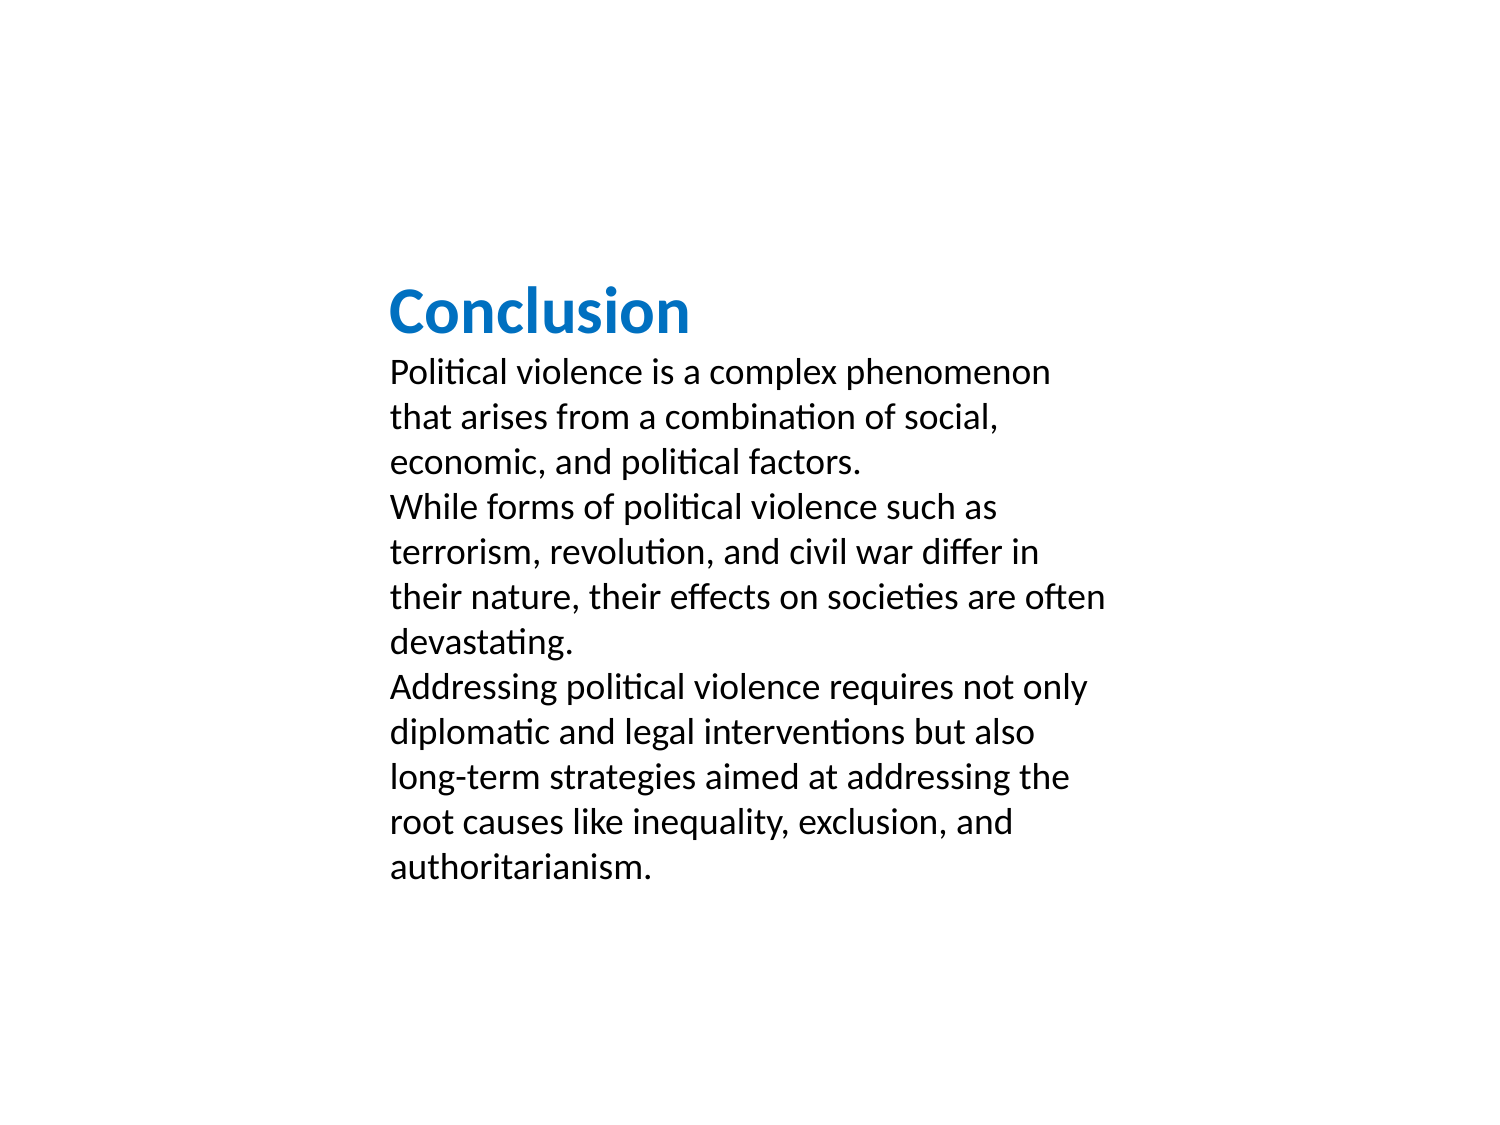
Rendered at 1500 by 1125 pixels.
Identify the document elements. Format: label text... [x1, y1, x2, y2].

text_box Conclusion Political violence is a complex phenomenon that arises from a combination of social, economic, and political factors. While forms of political violence such as terrorism, revolution, and civil war differ in their nature, their effects on societies are often devastating. Addressing political violence requires not only diplomatic and legal interventions but also long-term strategies aimed at addressing the root causes like inequality, exclusion, and authoritarianism. [374, 259, 1125, 895]
